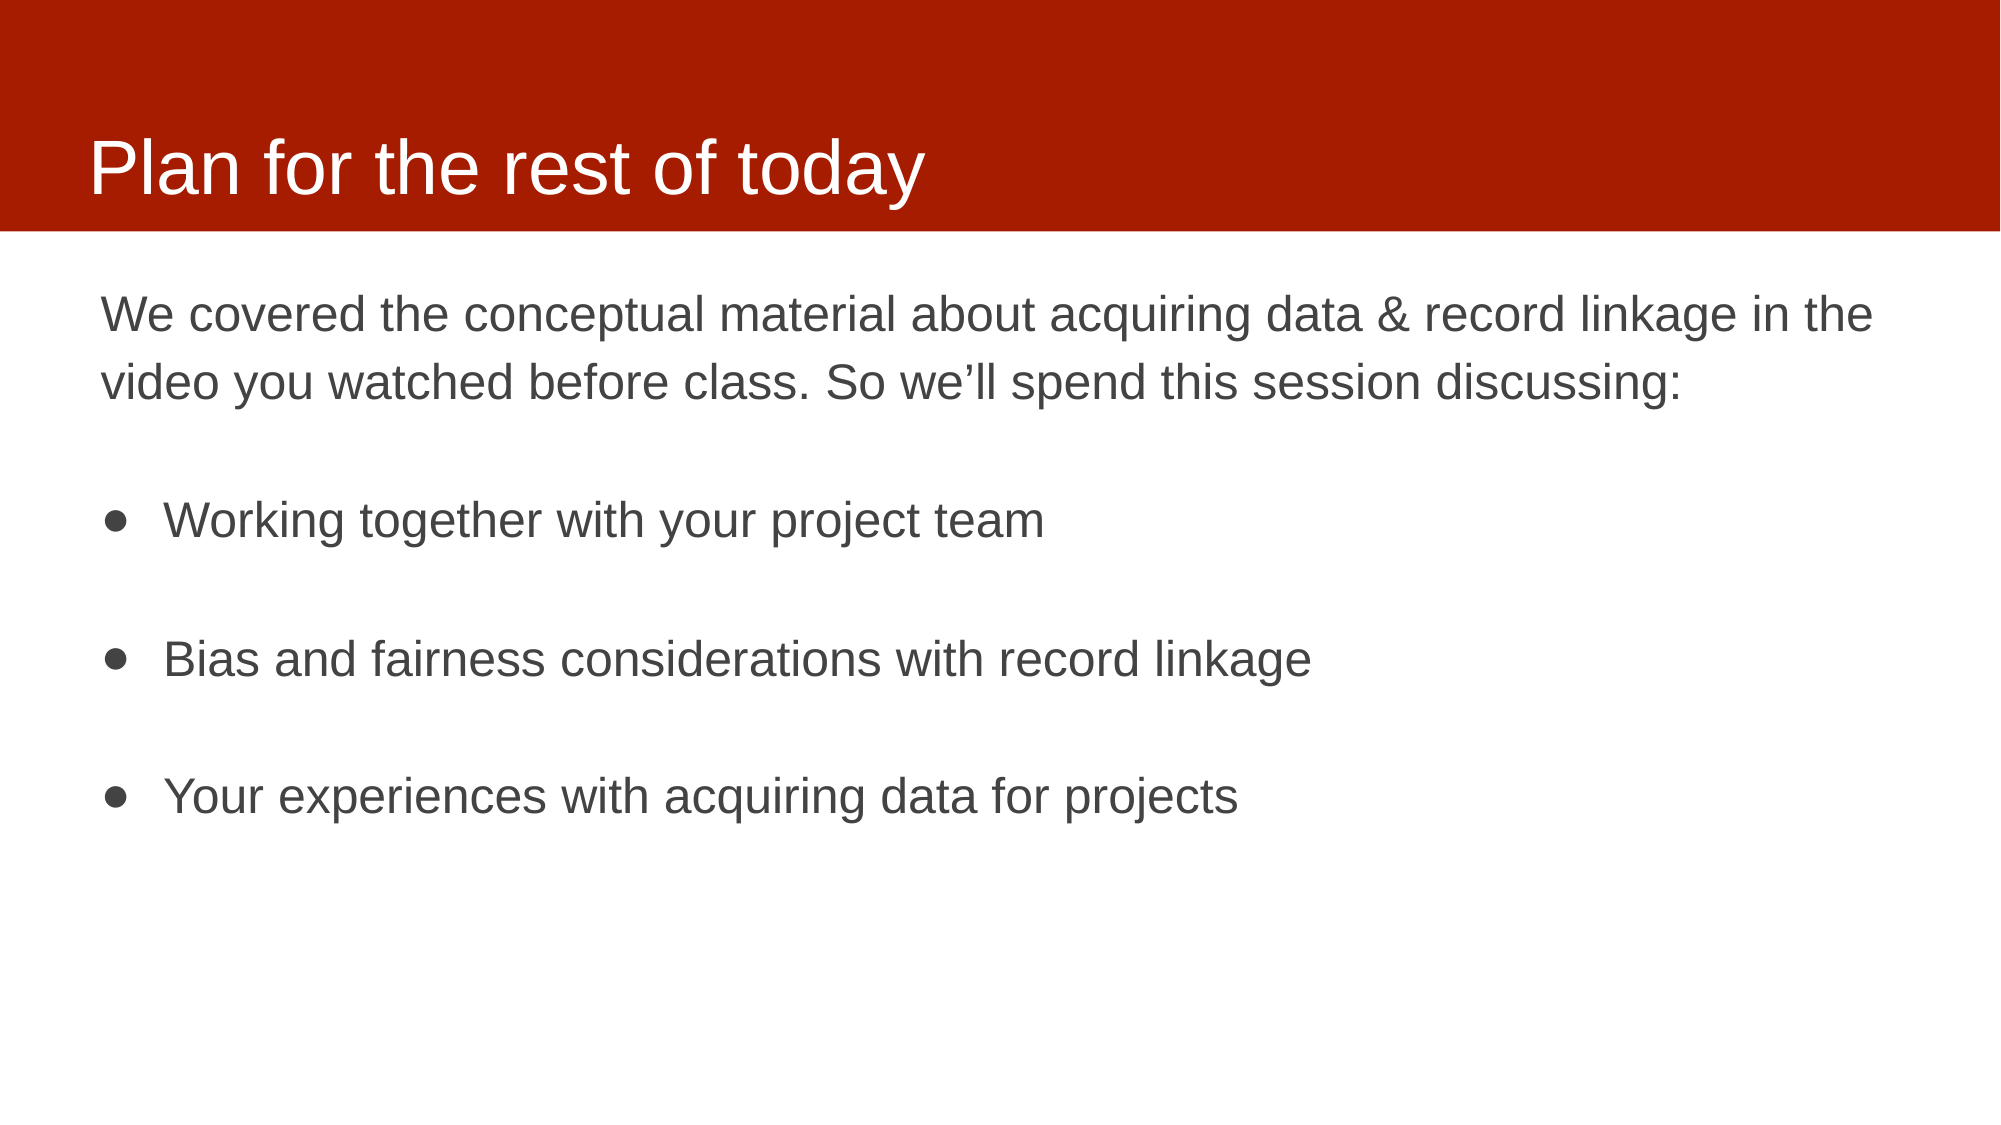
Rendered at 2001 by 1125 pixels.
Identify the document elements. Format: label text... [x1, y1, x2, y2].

title Plan for the rest of today [68, 97, 1932, 223]
list We covered the conceptual material about acquiring data & record linkage in the video you watched before class. So we’ll spend this session discussing: Working together with your project team Bias and fairness considerations with record linkage Your experiences with acquiring data for projects [68, 252, 1932, 1000]
